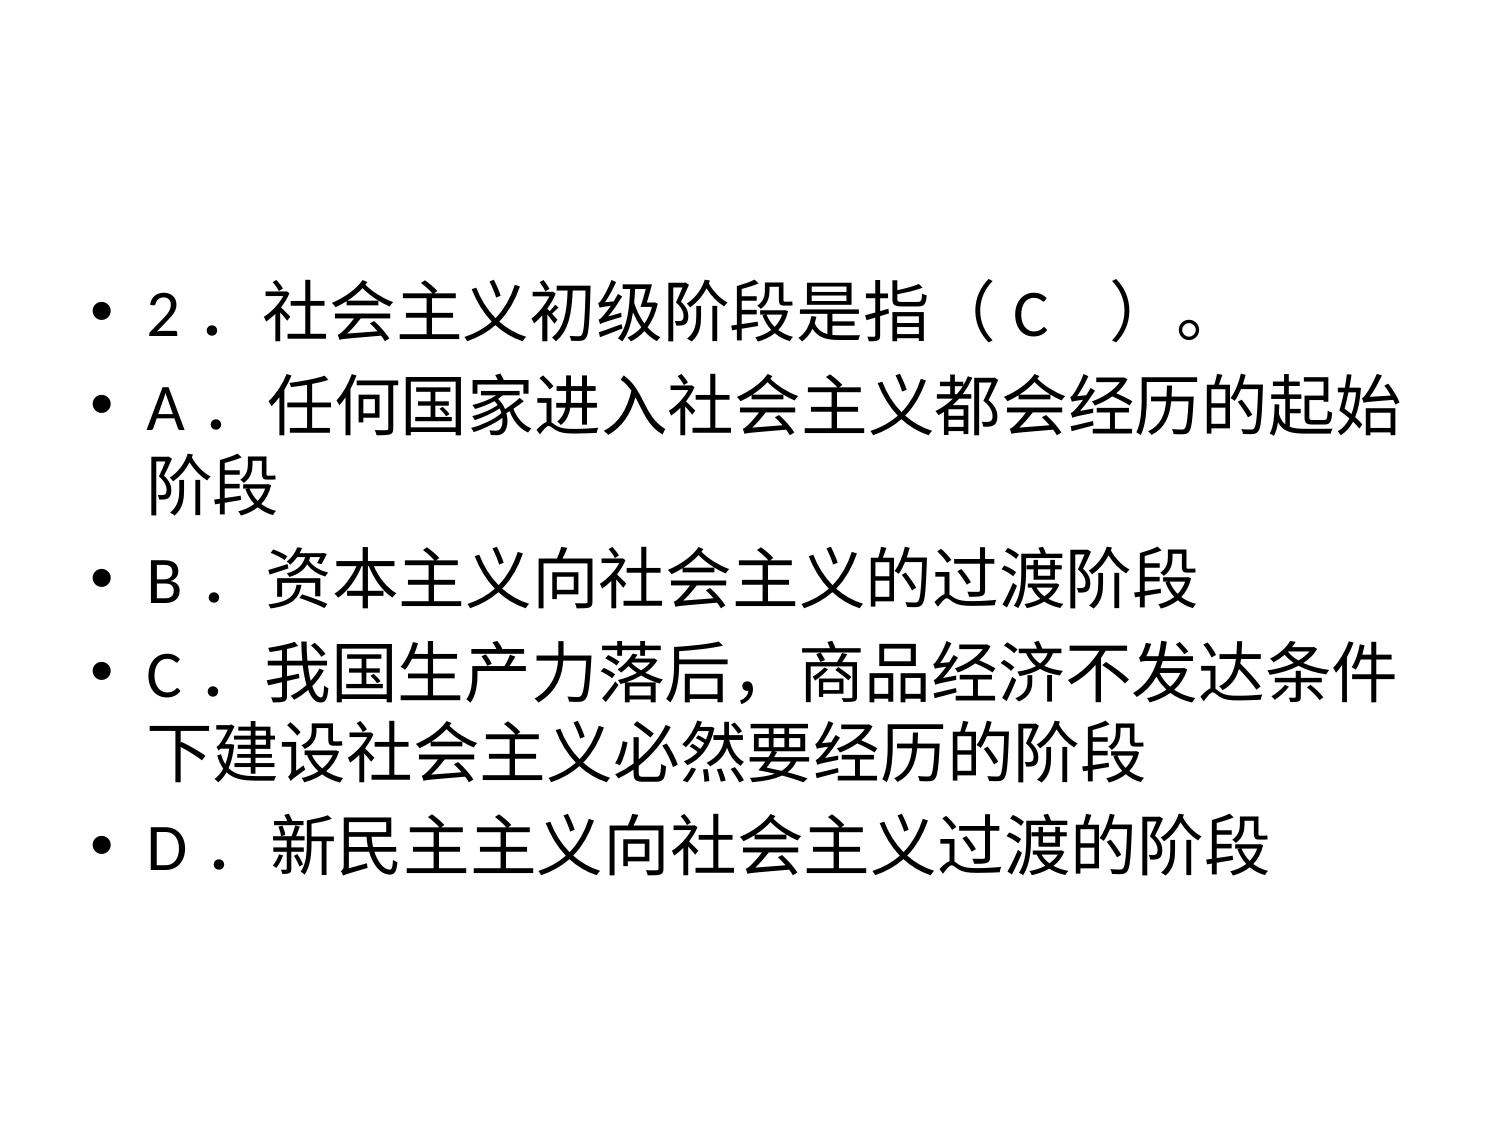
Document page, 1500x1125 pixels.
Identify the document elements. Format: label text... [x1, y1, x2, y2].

list 2．社会主义初级阶段是指（C ）。 A．任何国家进入社会主义都会经历的起始阶段 B．资本主义向社会主义的过渡阶段 C．我国生产力落后，商品经济不发达条件下建设社会主义必然要经历的阶段 D．新民主主义向社会主义过渡的阶段 [75, 262, 1425, 1005]
